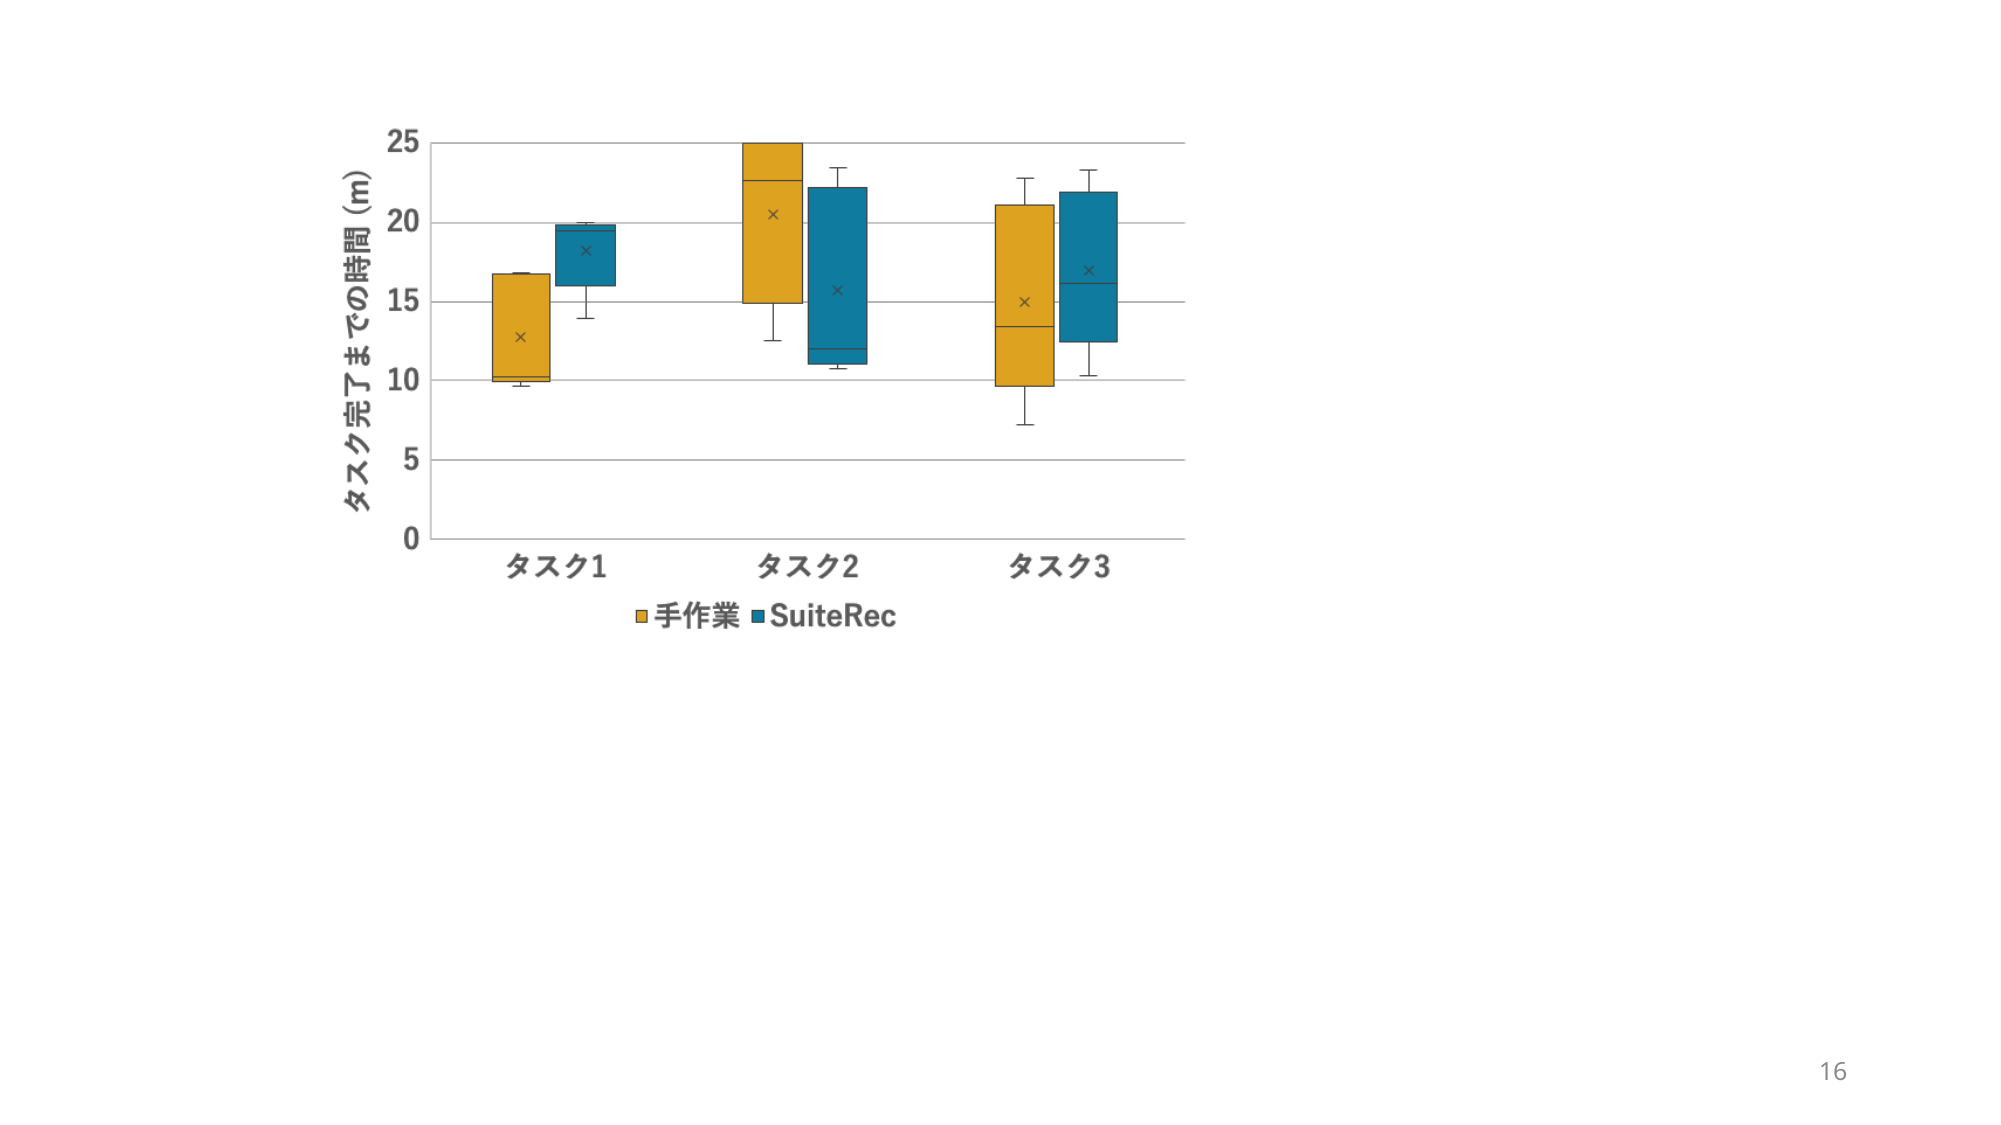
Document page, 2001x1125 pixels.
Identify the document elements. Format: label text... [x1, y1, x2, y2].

picture [333, 117, 1485, 832]
slide_number 16 [1412, 1042, 1863, 1103]
